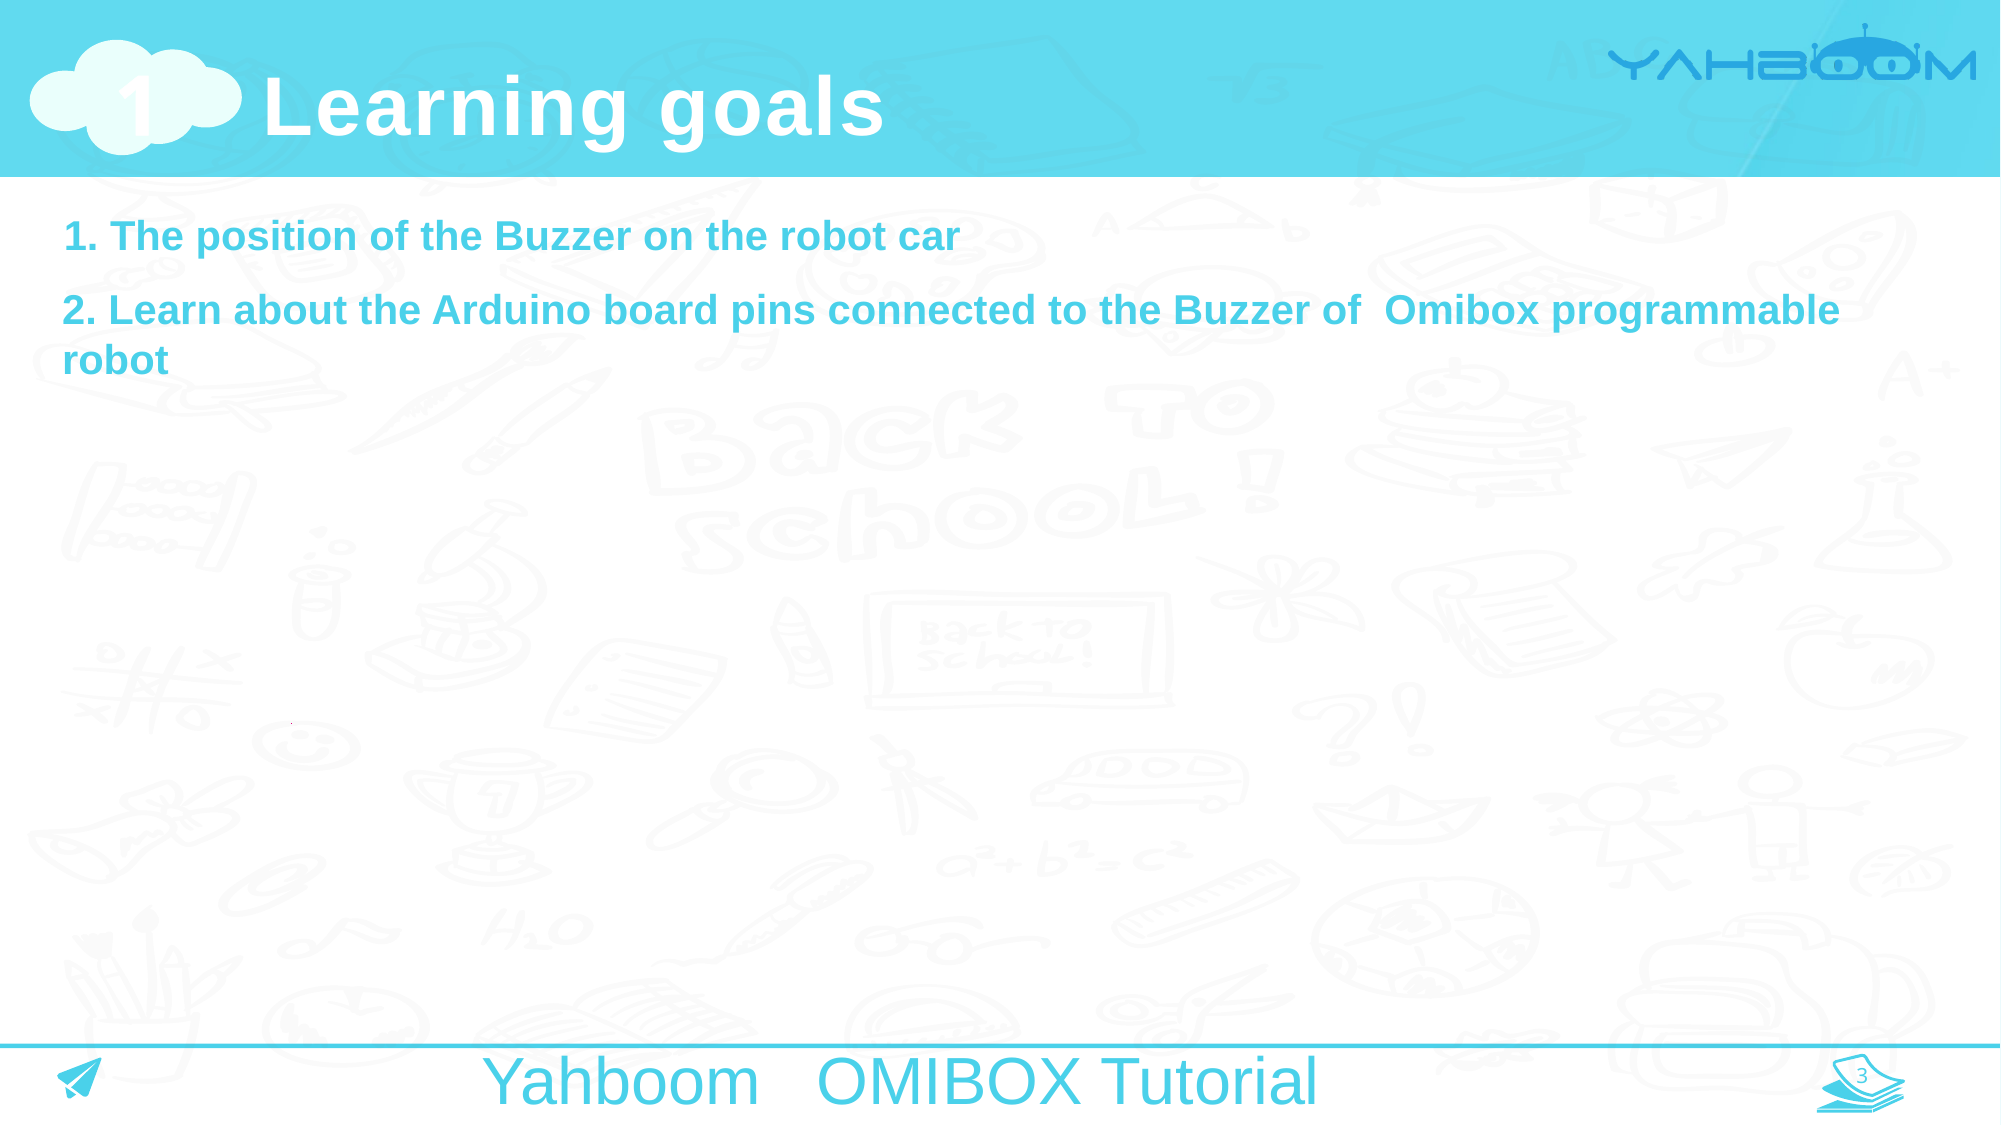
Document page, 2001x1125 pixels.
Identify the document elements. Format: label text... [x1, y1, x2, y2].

text_box Yahboom OMIBOX Tutorial [466, 1030, 1336, 1125]
text_box 1. The position of the Buzzer on the robot car [48, 201, 977, 267]
text_box Learning goals [247, 44, 902, 160]
picture [0, 0, 2001, 1125]
text_box 1 [98, 44, 177, 160]
text_box 2. Learn about the Arduino board pins connected to the Buzzer of Omibox programmable robot [47, 275, 1960, 391]
